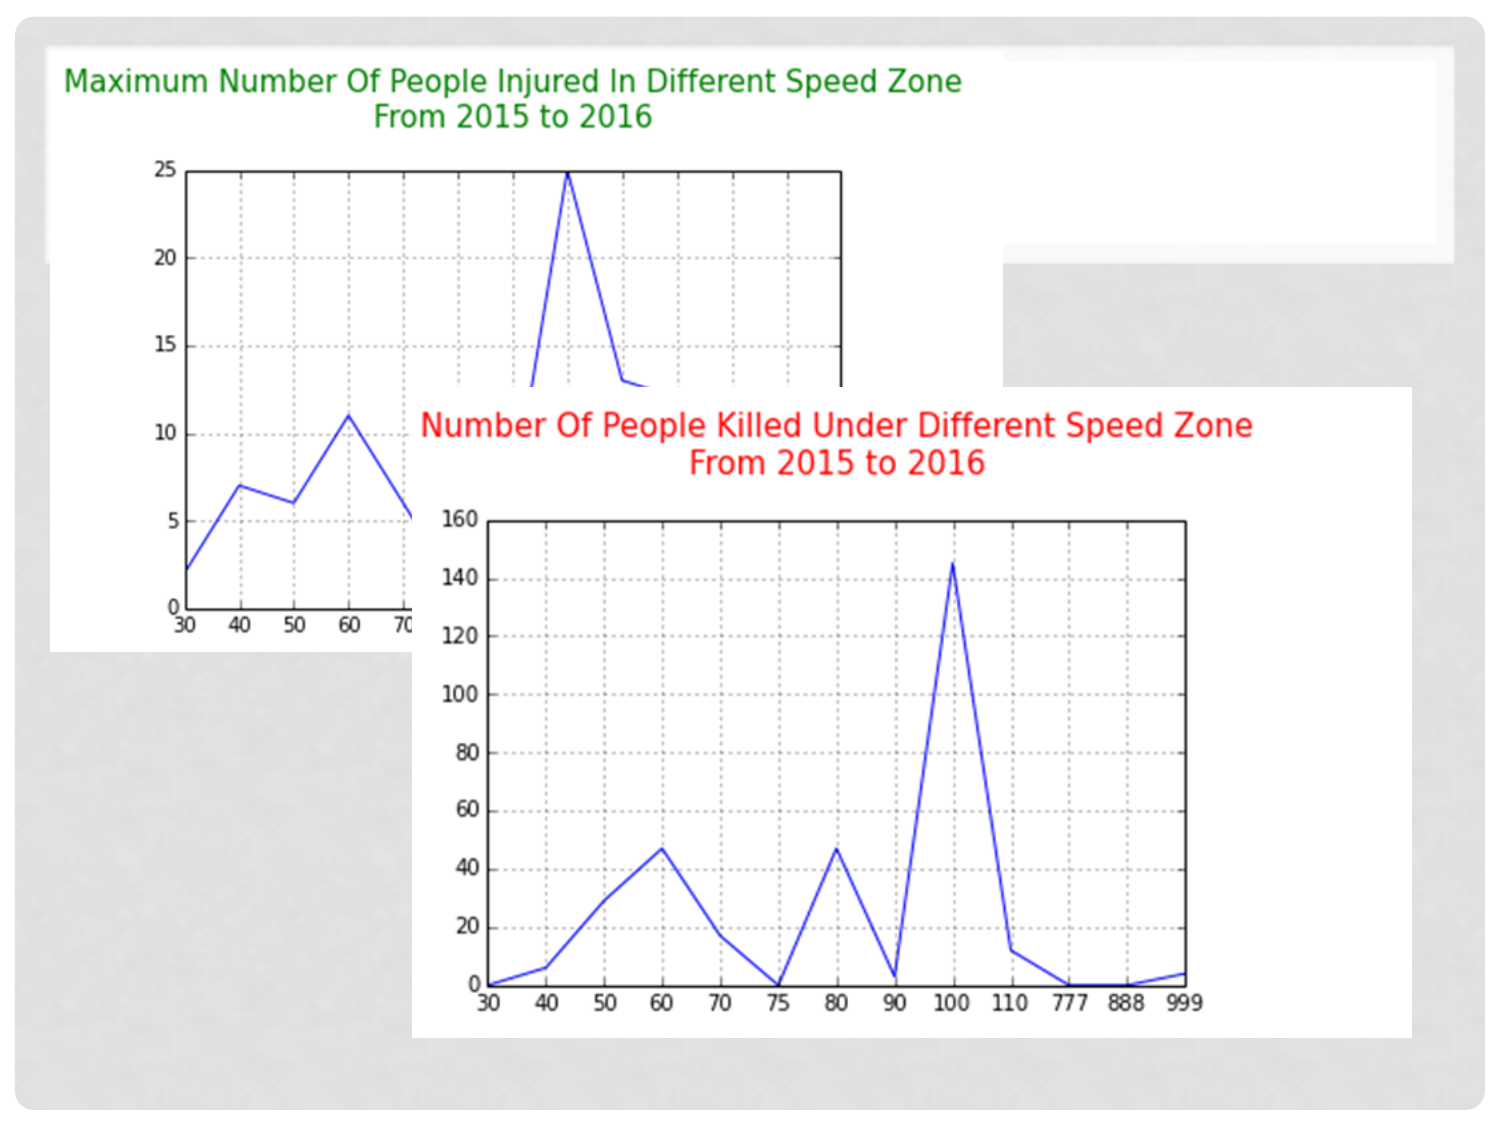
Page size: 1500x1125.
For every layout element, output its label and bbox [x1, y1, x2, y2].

picture [412, 387, 1412, 1038]
list [49, 51, 1003, 652]
